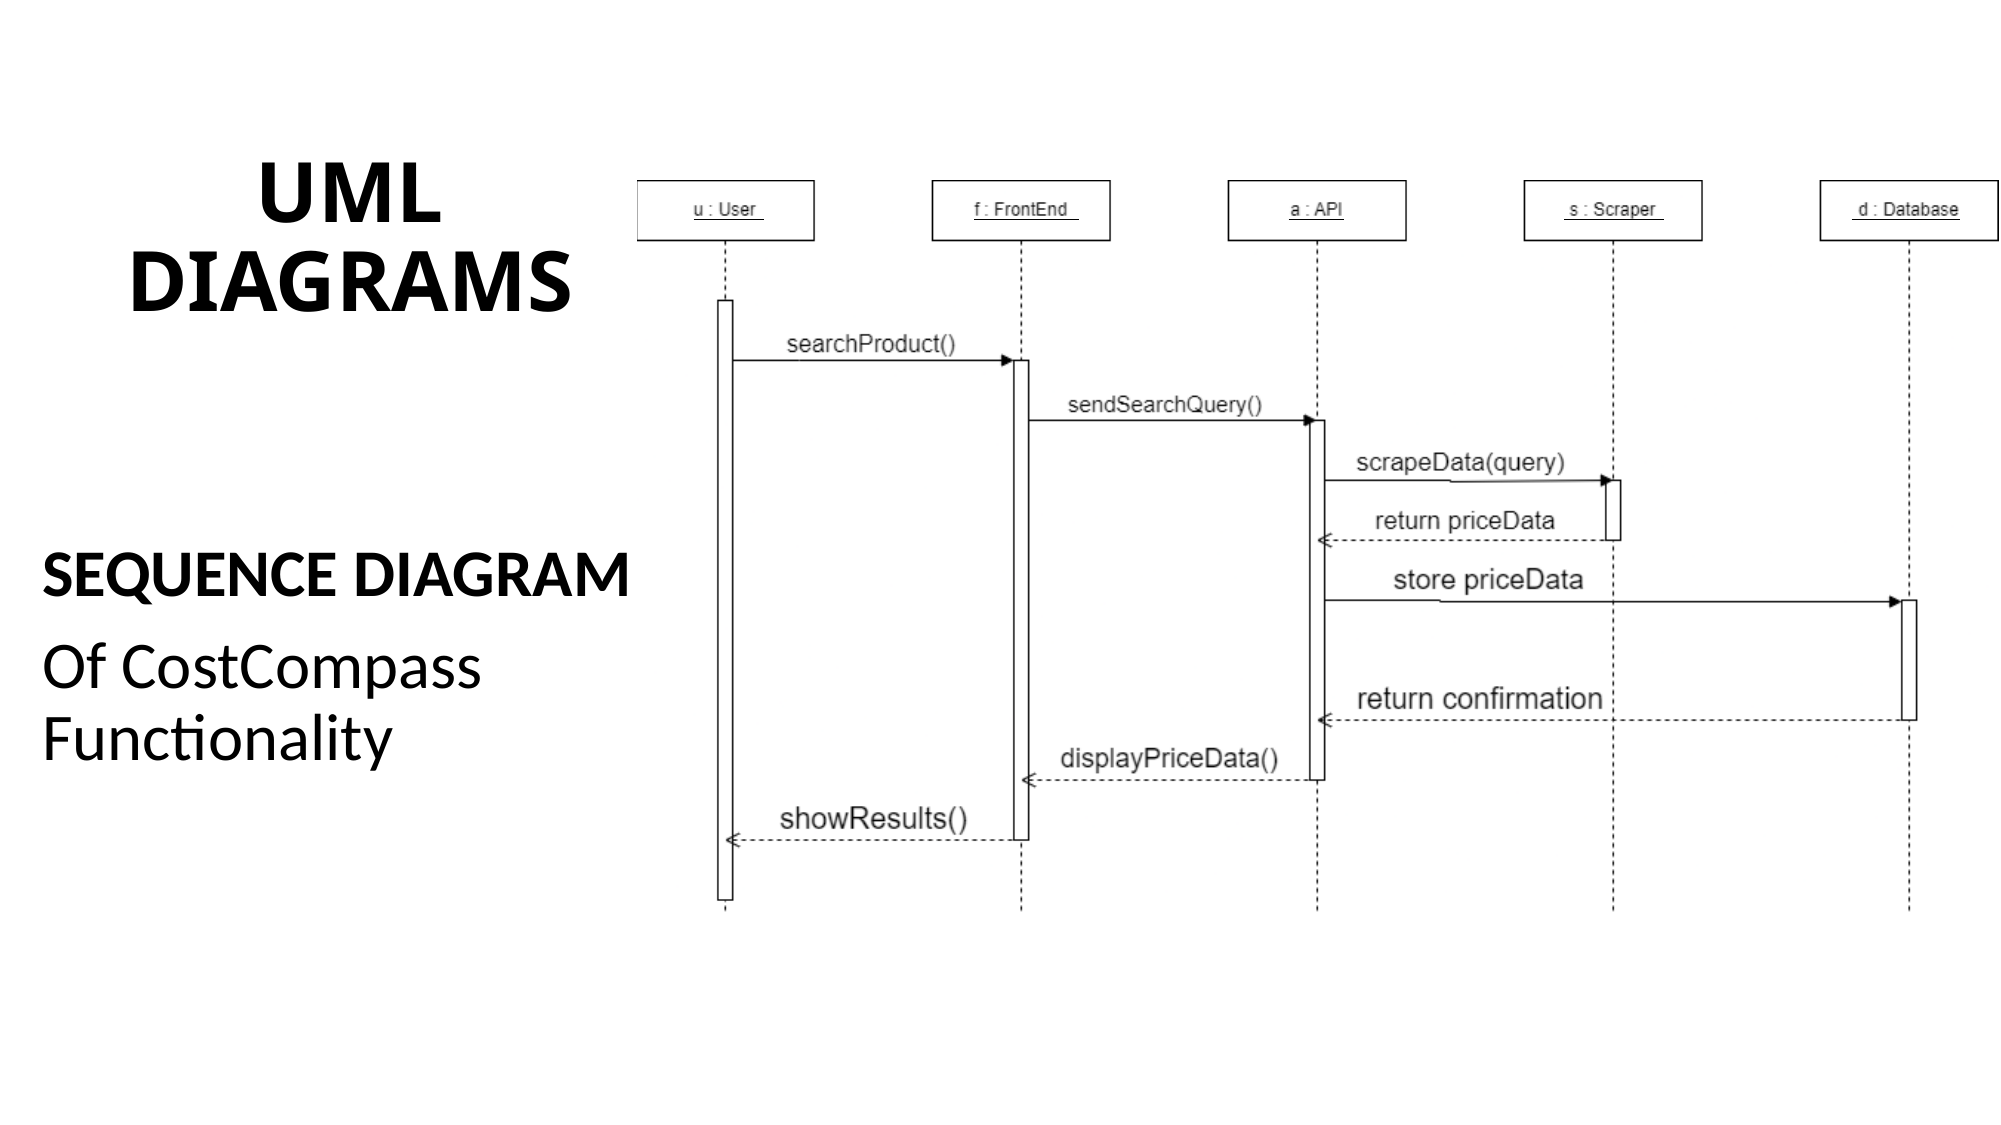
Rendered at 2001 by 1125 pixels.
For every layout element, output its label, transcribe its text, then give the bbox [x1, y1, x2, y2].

list SEQUENCE DIAGRAM Of CostCompass Functionality [27, 337, 673, 963]
picture [636, 180, 2000, 916]
title UML DIAGRAMS [27, 75, 673, 337]
